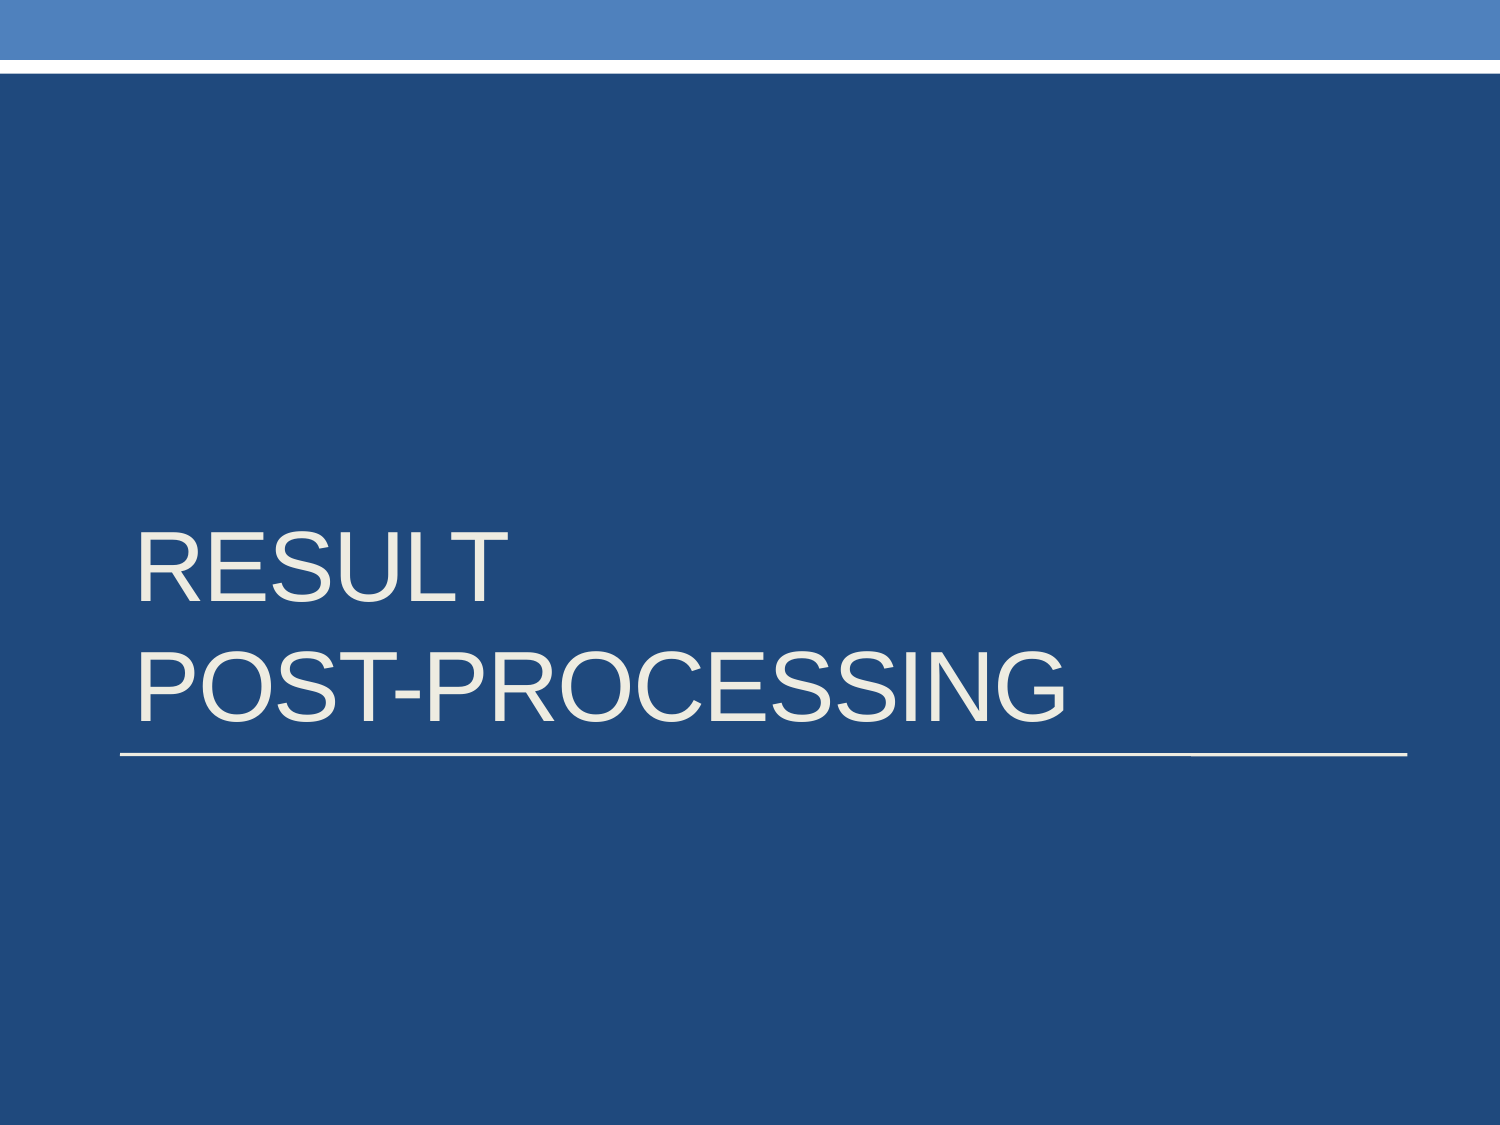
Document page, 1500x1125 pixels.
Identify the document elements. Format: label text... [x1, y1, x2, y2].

title RESULT POST-PROCESSING [118, 387, 1394, 749]
